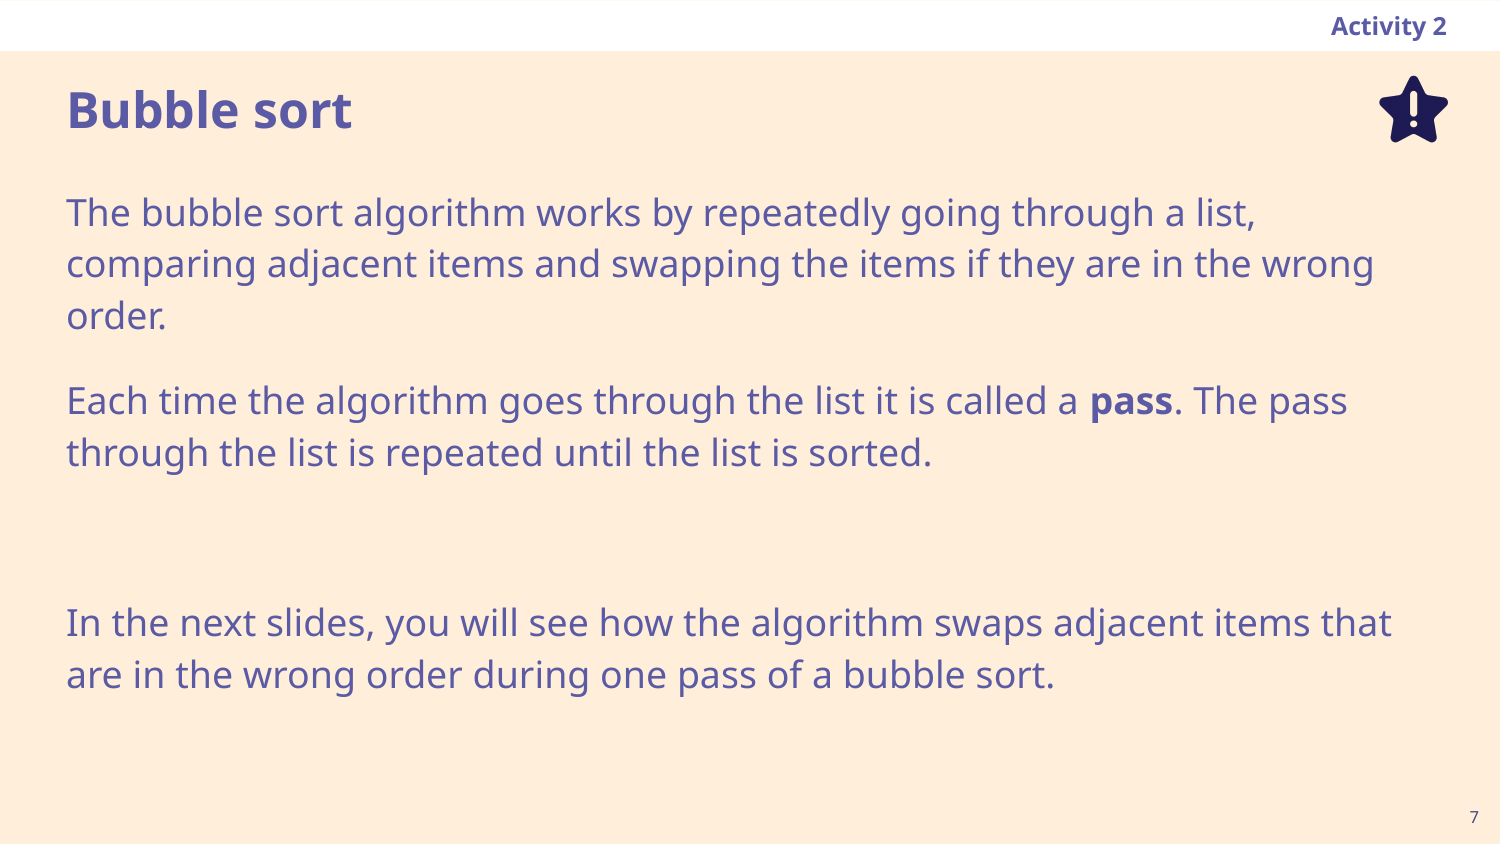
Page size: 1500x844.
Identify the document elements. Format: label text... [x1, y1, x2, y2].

list The bubble sort algorithm works by repeatedly going through a list, comparing adjacent items and swapping the items if they are in the wrong order. Each time the algorithm goes through the list it is called a pass. The pass through the list is repeated until the list is sorted. In the next slides, you will see how the algorithm swaps adjacent items that are in the wrong order during one pass of a bubble sort. [51, 167, 1449, 793]
picture [1378, 73, 1450, 145]
slide_number ‹#› [1448, 792, 1500, 844]
subtitle Activity 2 [862, 0, 1448, 52]
title Bubble sort [51, 51, 1449, 167]
